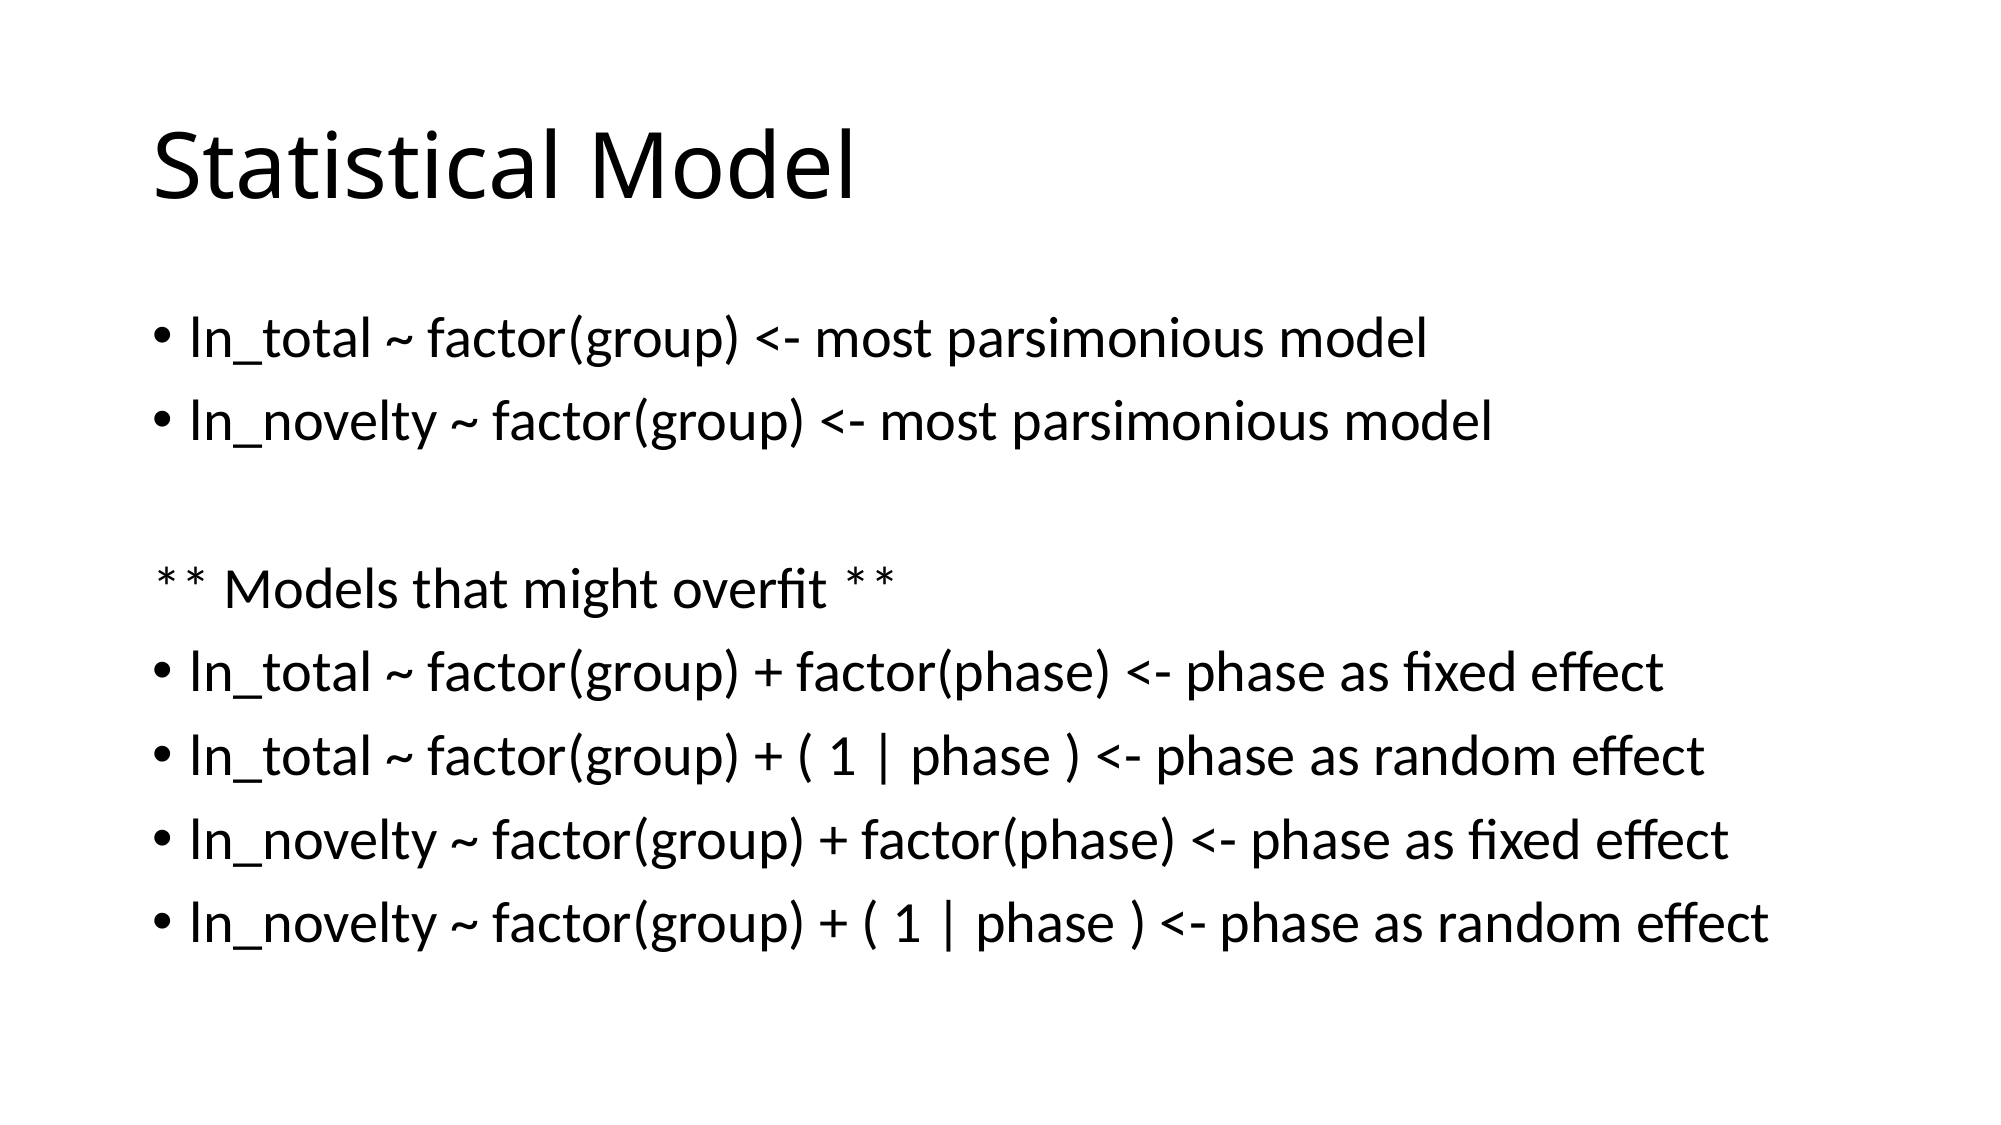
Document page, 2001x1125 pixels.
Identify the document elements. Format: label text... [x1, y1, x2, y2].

list ln_total ~ factor(group) <- most parsimonious model ln_novelty ~ factor(group) <- most parsimonious model ** Models that might overfit ** ln_total ~ factor(group) + factor(phase) <- phase as fixed effect ln_total ~ factor(group) + ( 1 | phase ) <- phase as random effect ln_novelty ~ factor(group) + factor(phase) <- phase as fixed effect ln_novelty ~ factor(group) + ( 1 | phase ) <- phase as random effect [137, 299, 1863, 1014]
title Statistical Model [137, 59, 1863, 278]
